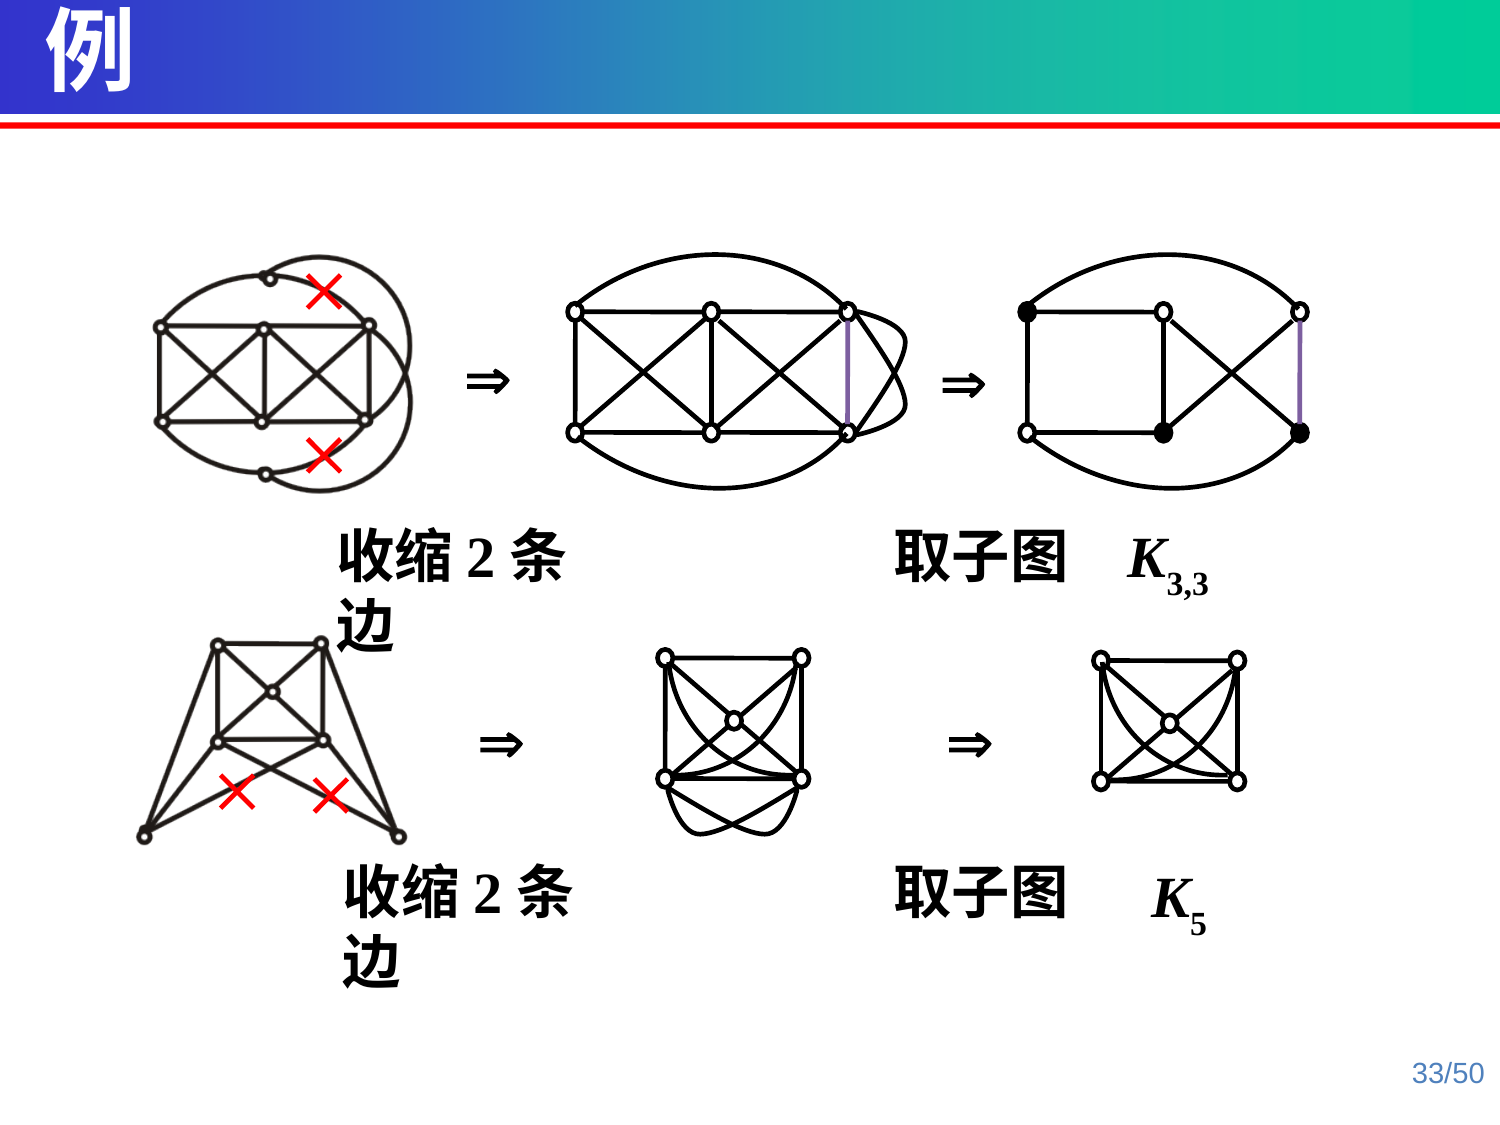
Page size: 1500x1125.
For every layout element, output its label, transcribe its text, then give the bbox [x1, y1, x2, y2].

picture [116, 629, 198, 864]
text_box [878, 113, 1354, 636]
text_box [878, 523, 1343, 939]
picture [152, 254, 285, 502]
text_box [285, 113, 877, 522]
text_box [198, 523, 873, 935]
slide_number 33/50 [1149, 1046, 1500, 1125]
picture [0, 0, 1500, 114]
title 例 [29, 0, 1380, 101]
